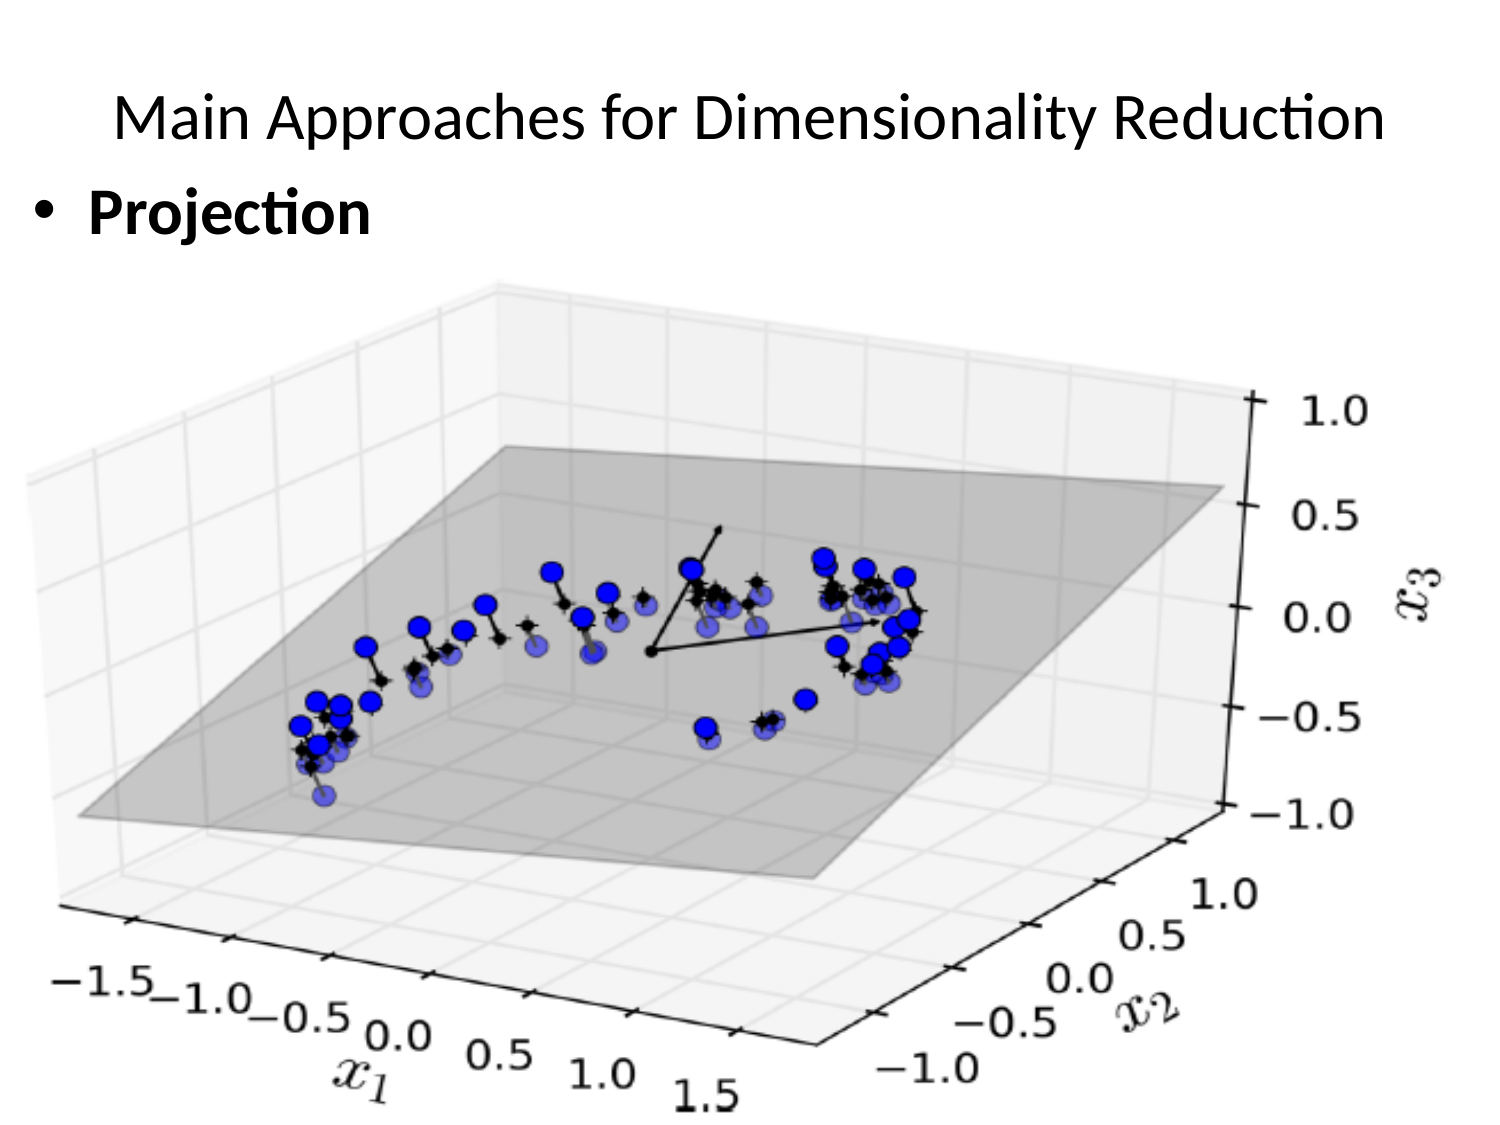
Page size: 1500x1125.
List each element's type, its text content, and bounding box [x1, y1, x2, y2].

picture [17, 266, 1471, 1124]
list Projection In most real-world problems, training instances are not spread out uniformly across all dimensions. Many features are almost constant, while others are highly correlated (as discussed earlier for MNIST). As a result, all training instances actually lie within (or close to) a much lower-dimensional subspace of the high-dimensional space. This sounds very abstract, so let’s look at an example. In Figure 8-2 you can see a 3D dataset represented by the circles. [17, 160, 1500, 1005]
title Main Approaches for Dimensionality Reduction [75, 19, 1425, 160]
